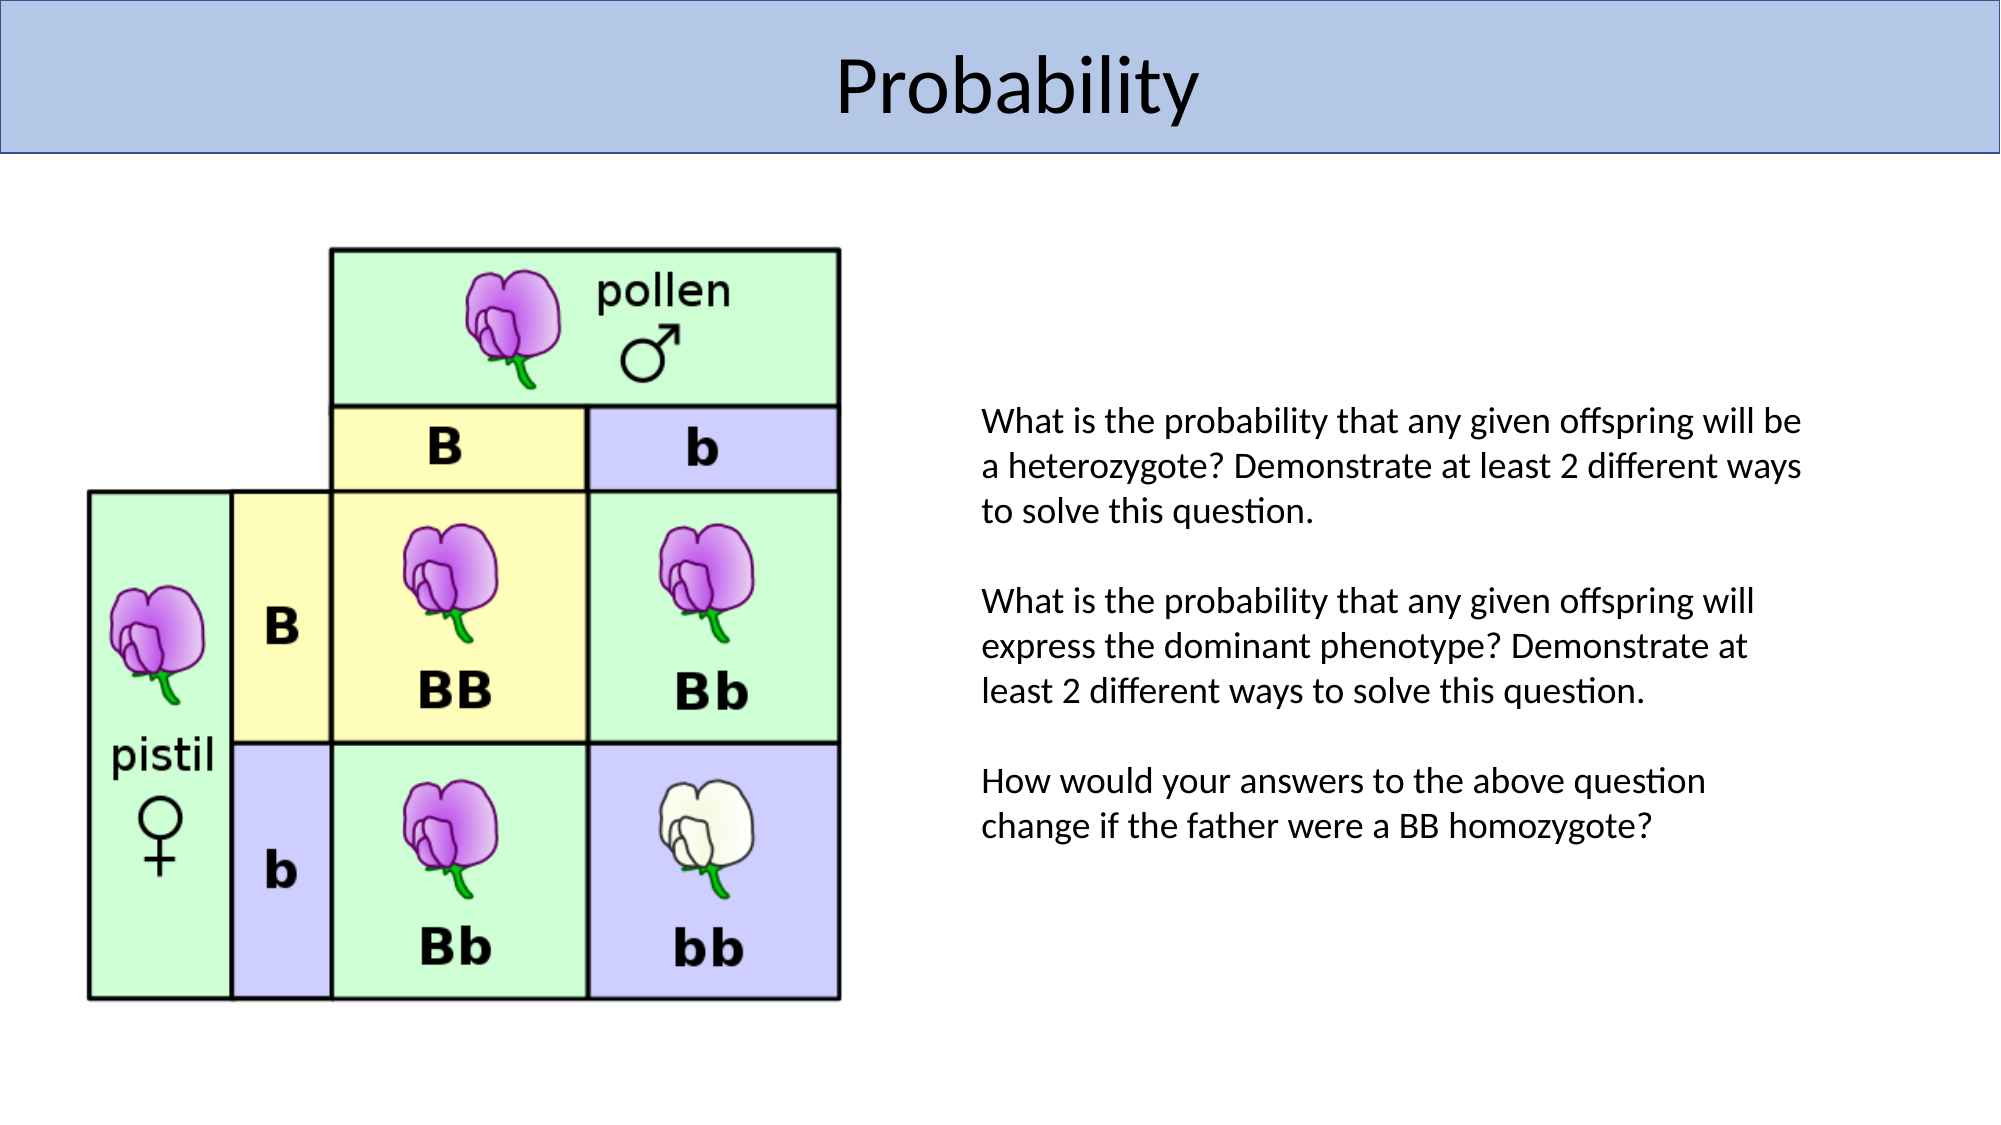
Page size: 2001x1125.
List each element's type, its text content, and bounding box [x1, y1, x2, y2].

text_box [0, 0, 2000, 154]
picture [73, 233, 856, 1015]
text_box Probability [18, 22, 2000, 138]
text_box What is the probability that any given offspring will be a heterozygote? Demonstrate at least 2 different ways to solve this question. What is the probability that any given offspring will express the dominant phenotype? Demonstrate at least 2 different ways to solve this question. How would your answers to the above question change if the father were a BB homozygote? [966, 388, 1818, 854]
